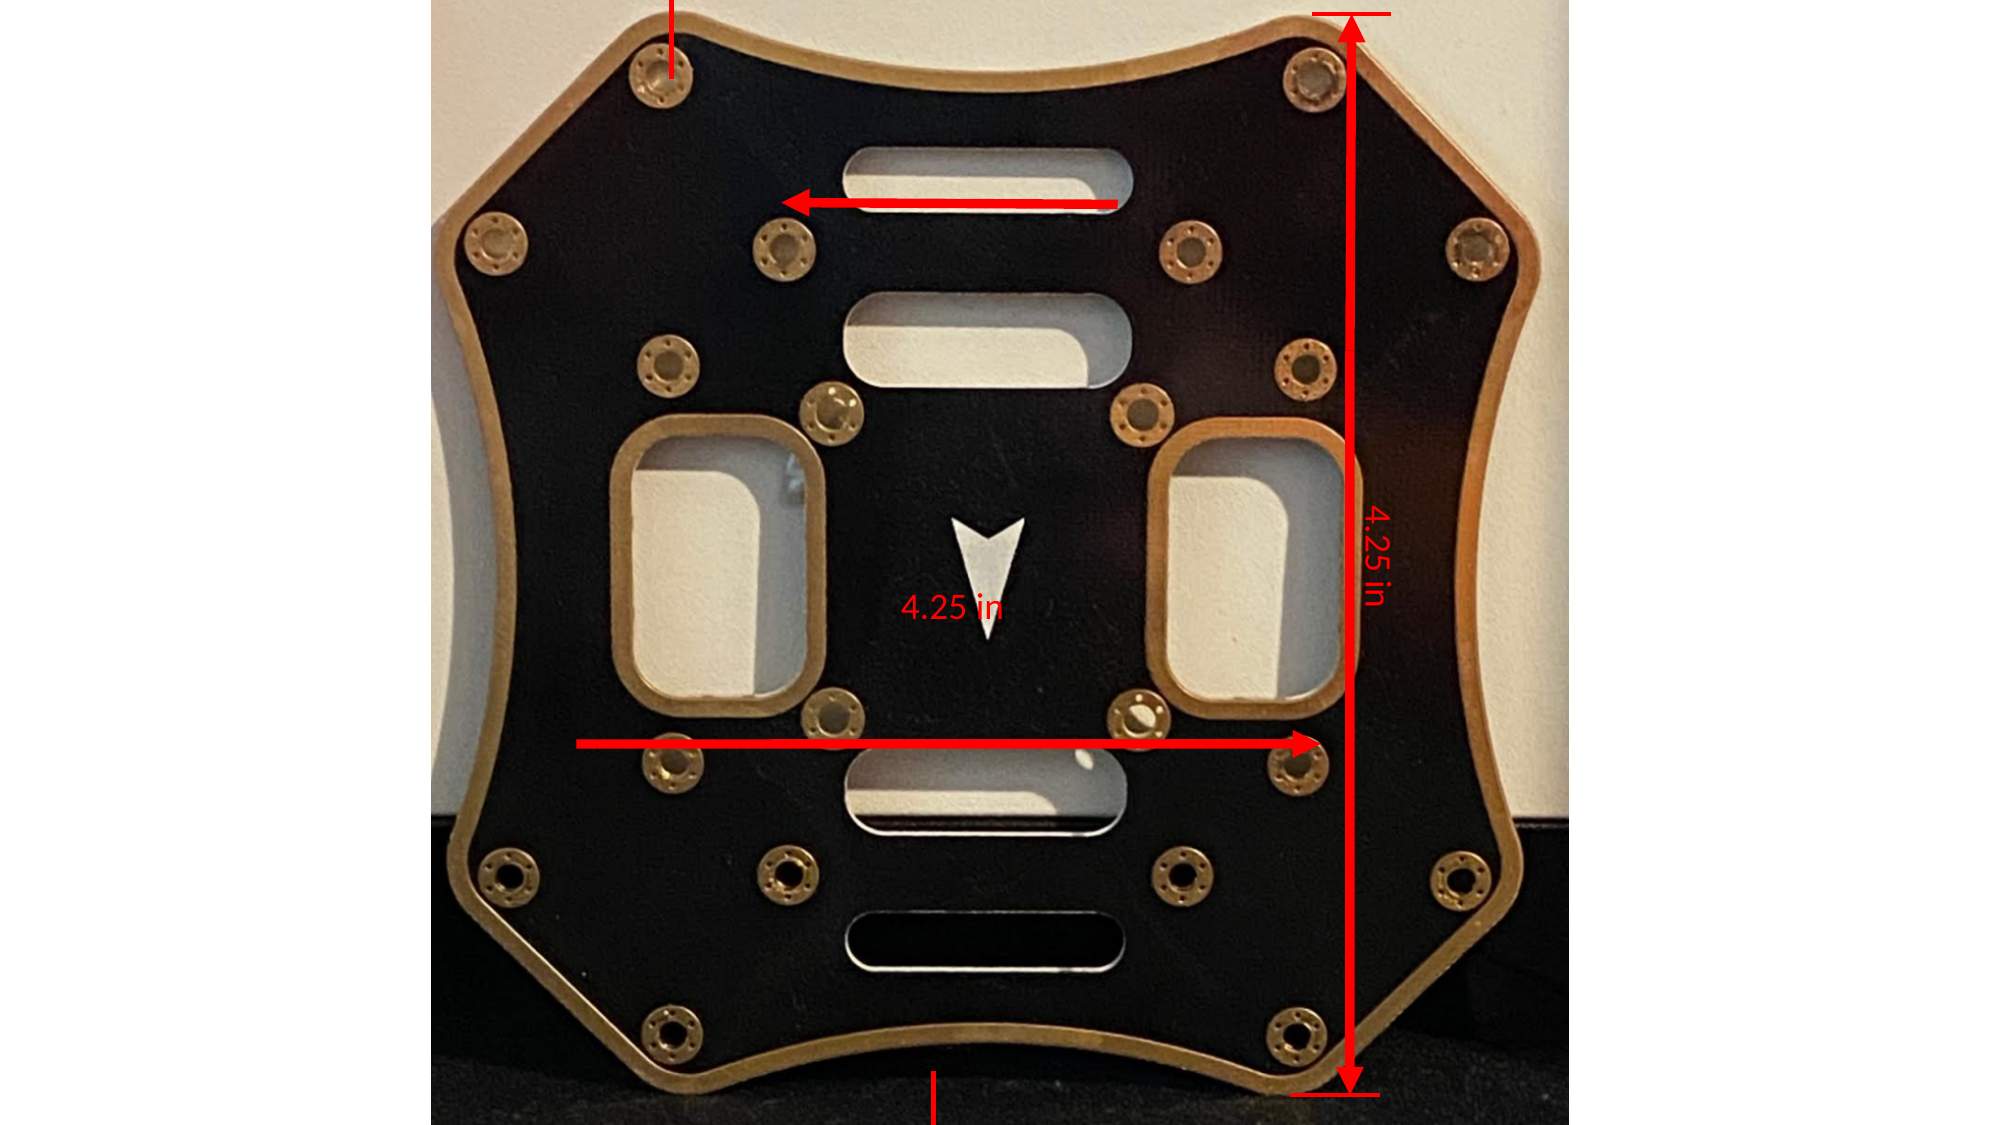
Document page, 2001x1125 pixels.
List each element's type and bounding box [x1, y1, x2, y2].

picture [431, 0, 1569, 1125]
